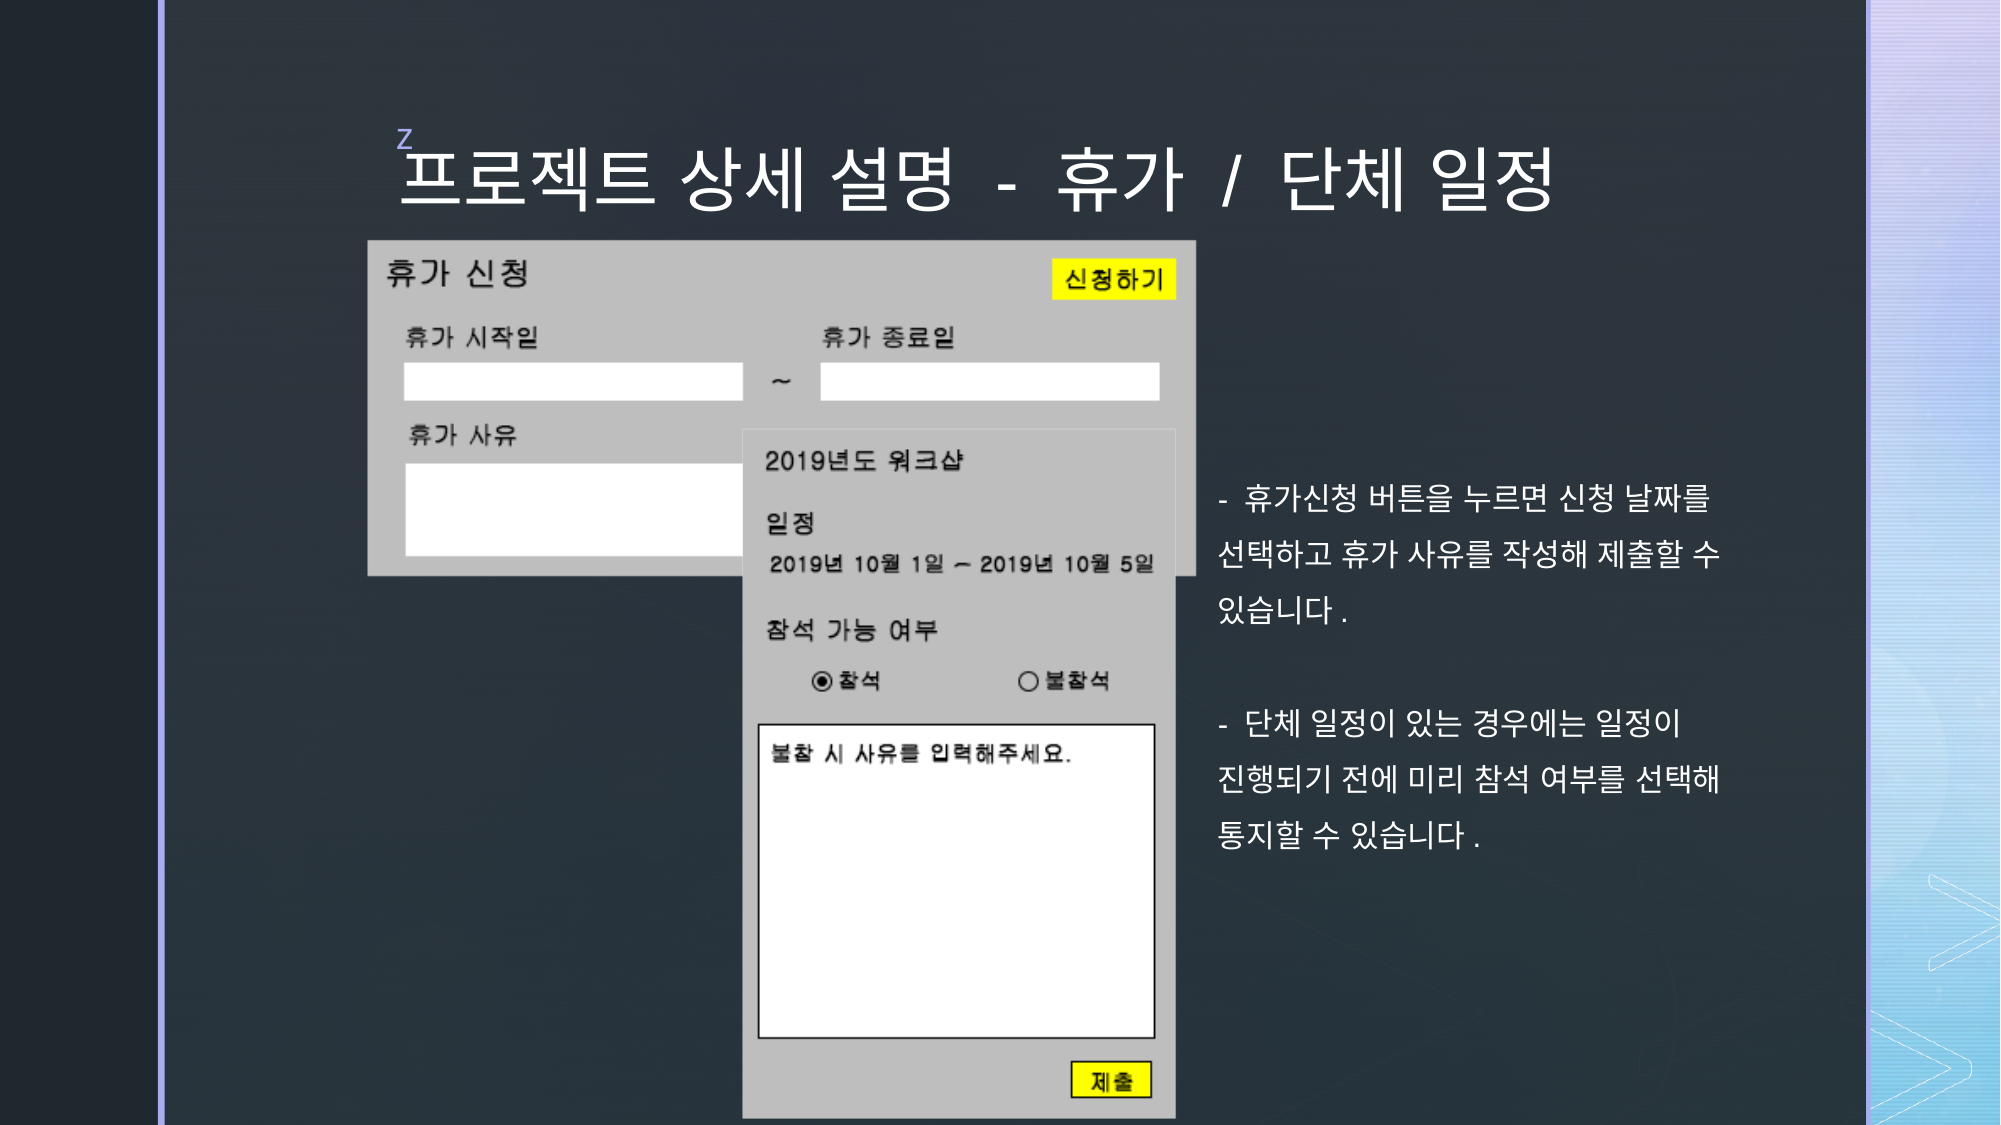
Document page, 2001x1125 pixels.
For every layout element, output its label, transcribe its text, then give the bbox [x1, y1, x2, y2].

title 프로젝트 상세 설명 - 휴가 / 단체 일정 [383, 138, 1690, 315]
picture [351, 229, 1205, 1125]
picture [1871, 0, 2001, 1125]
text_box - 휴가신청 버튼을 누르면 신청 날짜를 선택하고 휴가 사유를 작성해 제출할 수 있습니다. - 단체 일정이 있는 경우에는 일정이 진행되기 전에 미리 참석 여부를 선택해 통지할 수 있습니다. [1203, 453, 1769, 861]
